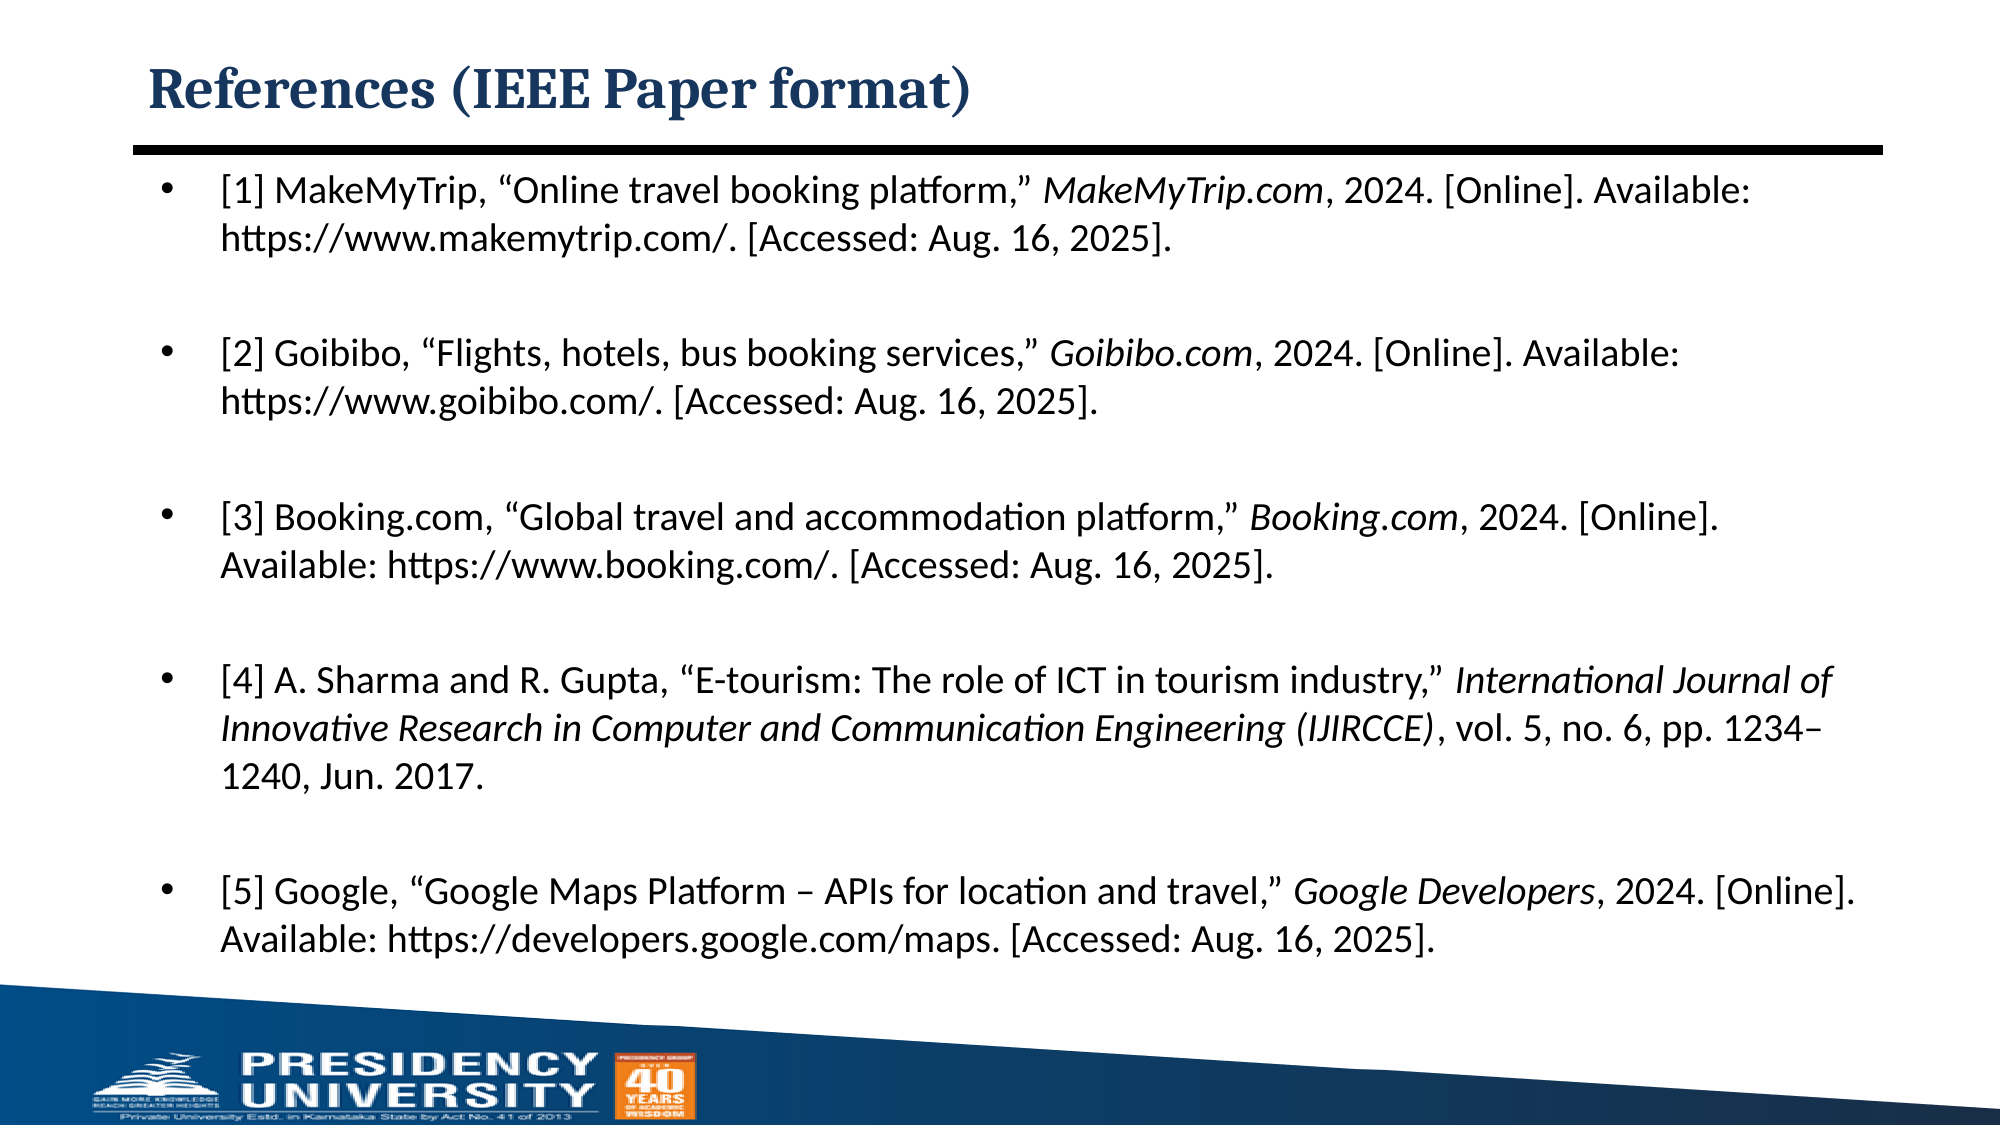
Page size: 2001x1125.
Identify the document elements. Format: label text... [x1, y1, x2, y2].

list [1] MakeMyTrip, “Online travel booking platform,” MakeMyTrip.com, 2024. [Online]. Available: https://www.makemytrip.com/. [Accessed: Aug. 16, 2025]. [2] Goibibo, “Flights, hotels, bus booking services,” Goibibo.com, 2024. [Online]. Available: https://www.goibibo.com/. [Accessed: Aug. 16, 2025]. [3] Booking.com, “Global travel and accommodation platform,” Booking.com, 2024. [Online]. Available: https://www.booking.com/. [Accessed: Aug. 16, 2025]. [4] A. Sharma and R. Gupta, “E-tourism: The role of ICT in tourism industry,” International Journal of Innovative Research in Computer and Communication Engineering (IJIRCCE), vol. 5, no. 6, pp. 1234–1240, Jun. 2017. [5] Google, “Google Maps Platform – APIs for location and travel,” Google Developers, 2024. [Online]. Available: https://developers.google.com/maps. [Accessed: Aug. 16, 2025]. [133, 156, 1884, 969]
picture [0, 982, 2000, 1125]
title References (IEEE Paper format) [133, 45, 1884, 125]
